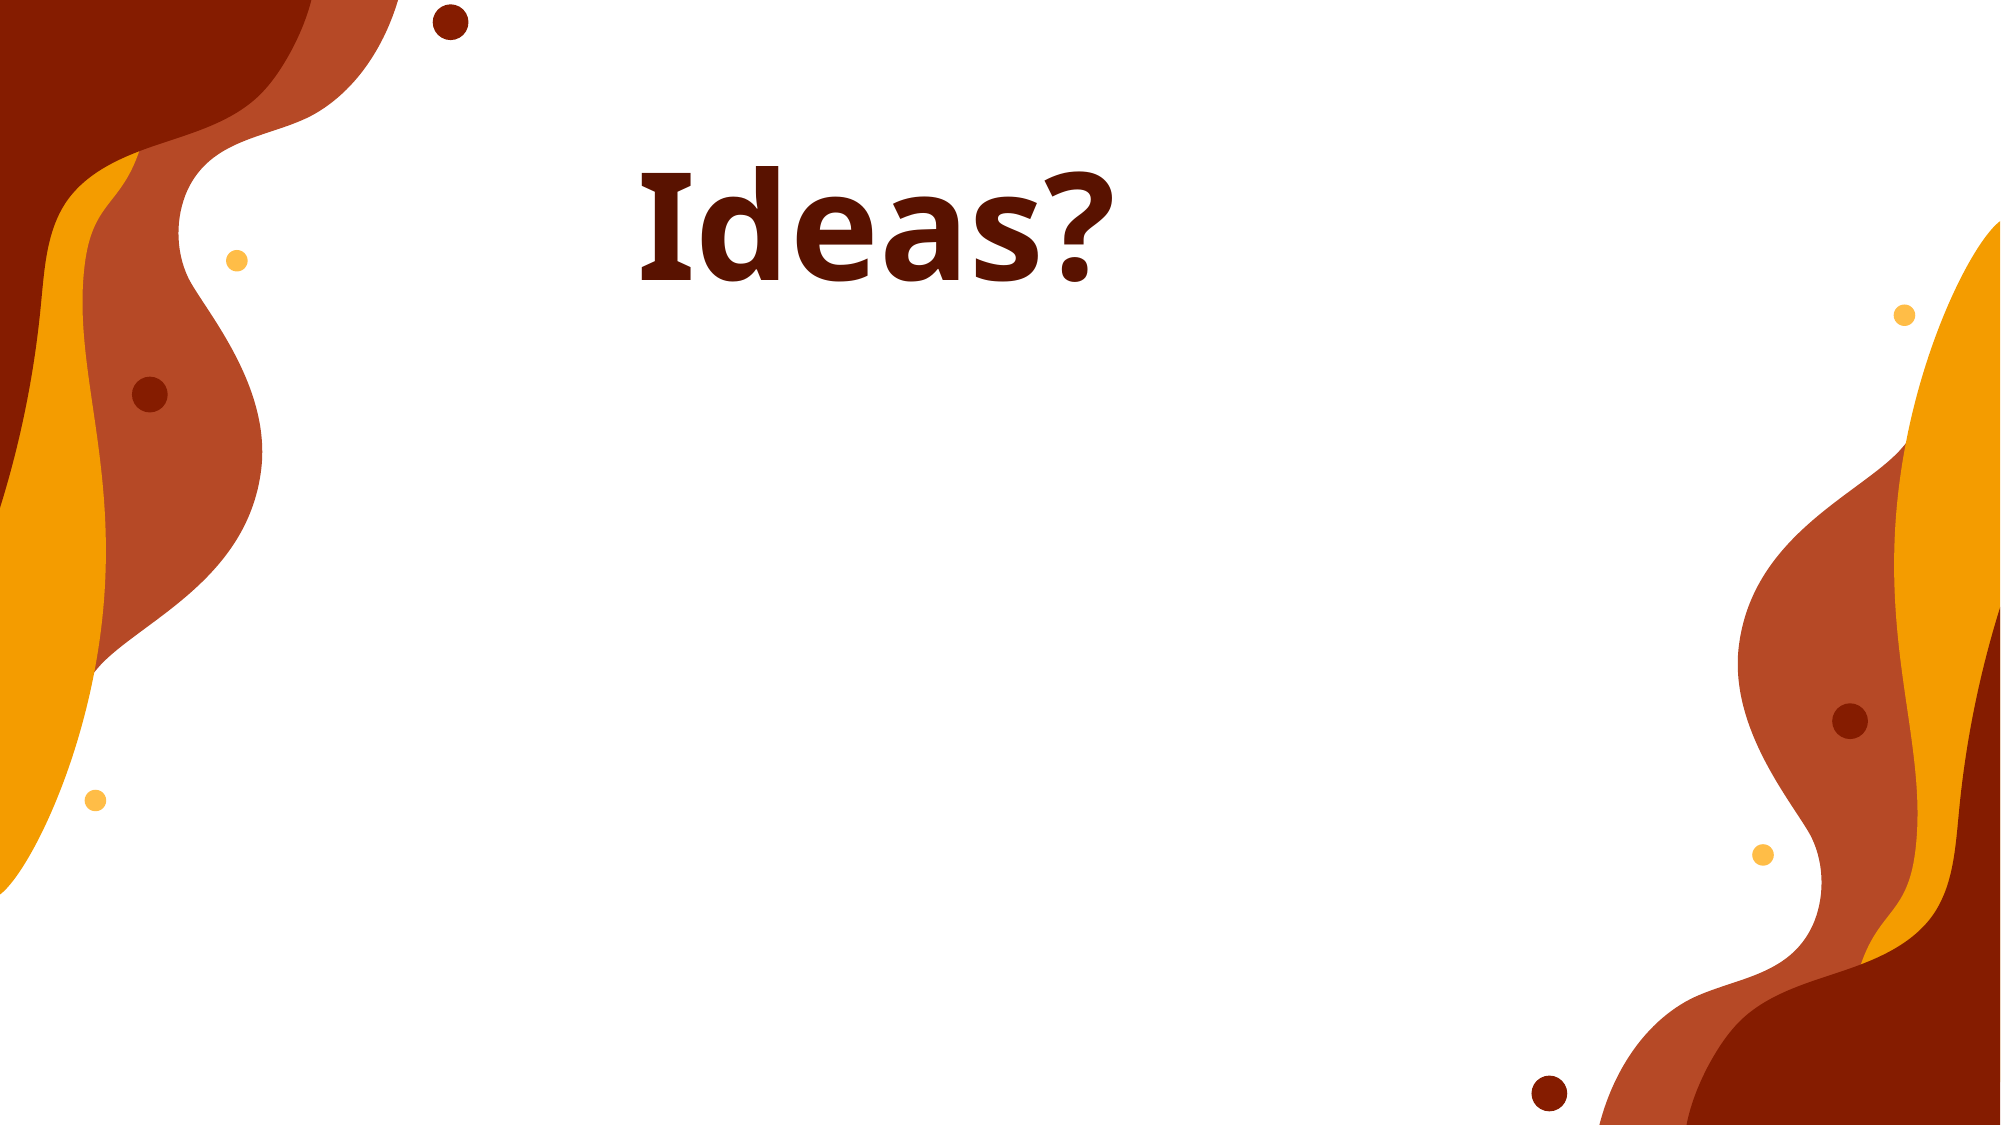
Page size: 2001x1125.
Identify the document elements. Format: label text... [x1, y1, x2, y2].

title Ideas? [622, 142, 1686, 322]
